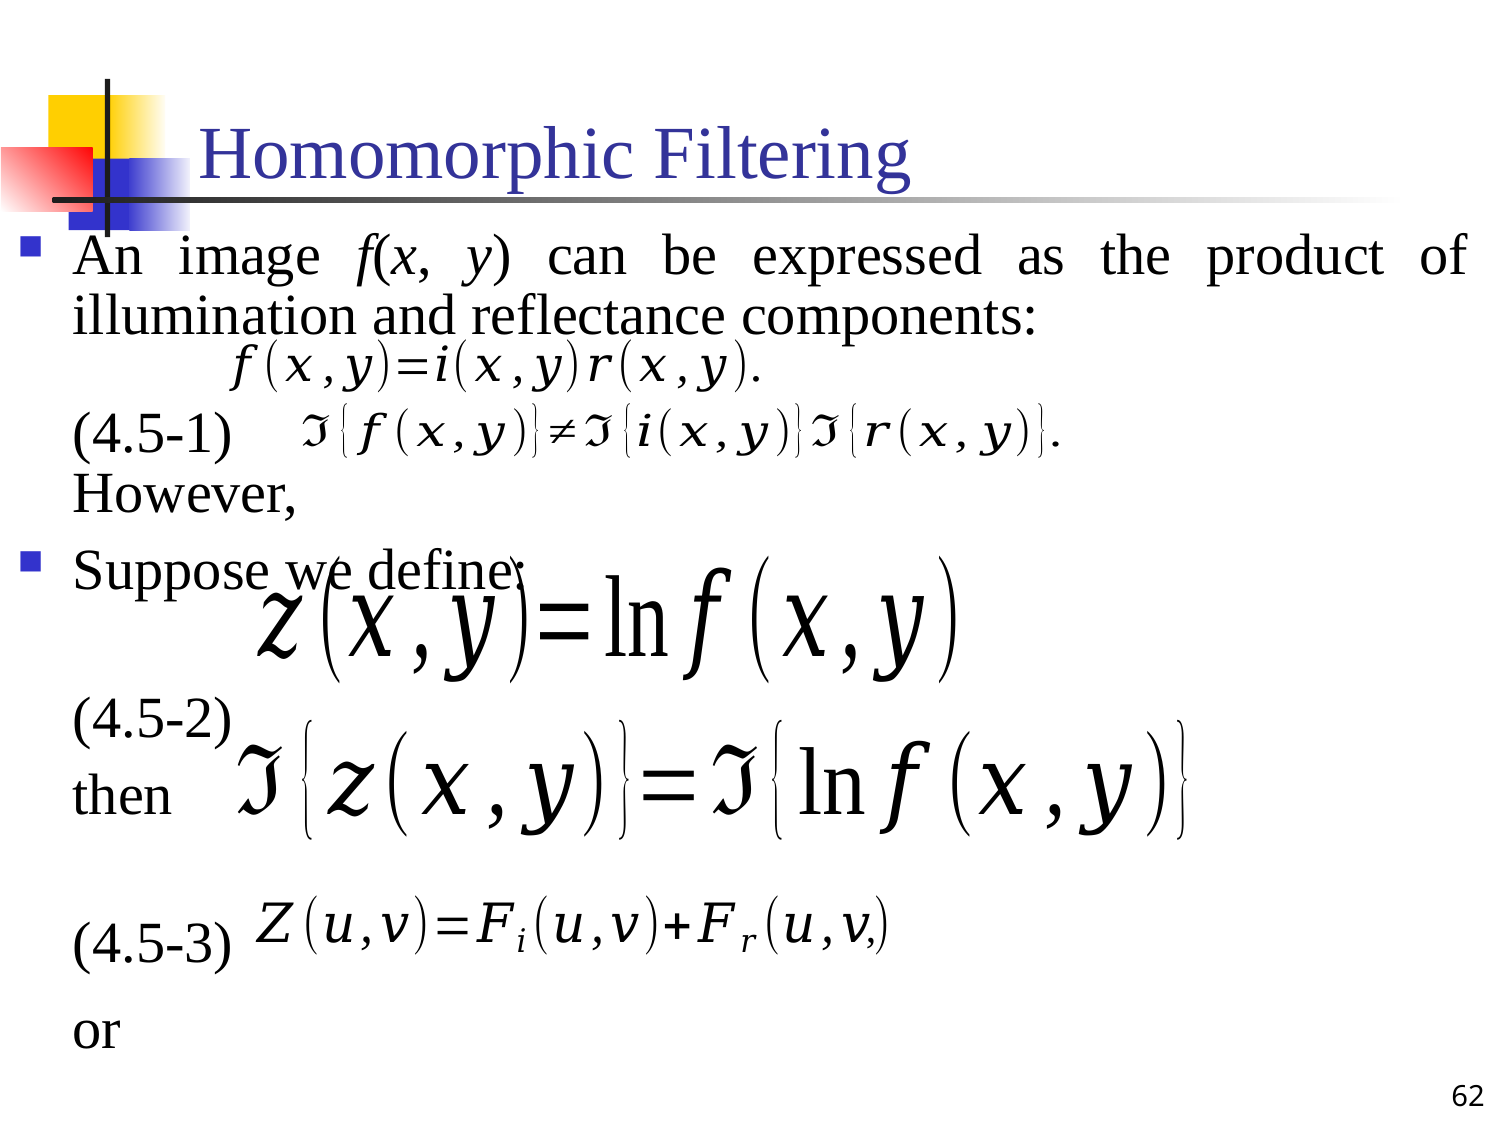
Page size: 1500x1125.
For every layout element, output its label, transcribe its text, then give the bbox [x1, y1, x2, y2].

list An image f(x, y) can be expressed as the product of illumination and reflectance components: (4.5-1) However, Suppose we define: (4.5-2) then (4.5-3) or (4.5-4) where Fi(u, v) and Fr(u, v) are the Foruier transforms of ln i(x, y) and ln r(x, y), respectively. [17, 227, 1469, 1106]
slide_number 62 [1234, 1082, 1500, 1125]
text_box , [851, 893, 892, 958]
title Homomorphic Filtering [183, 0, 1462, 202]
